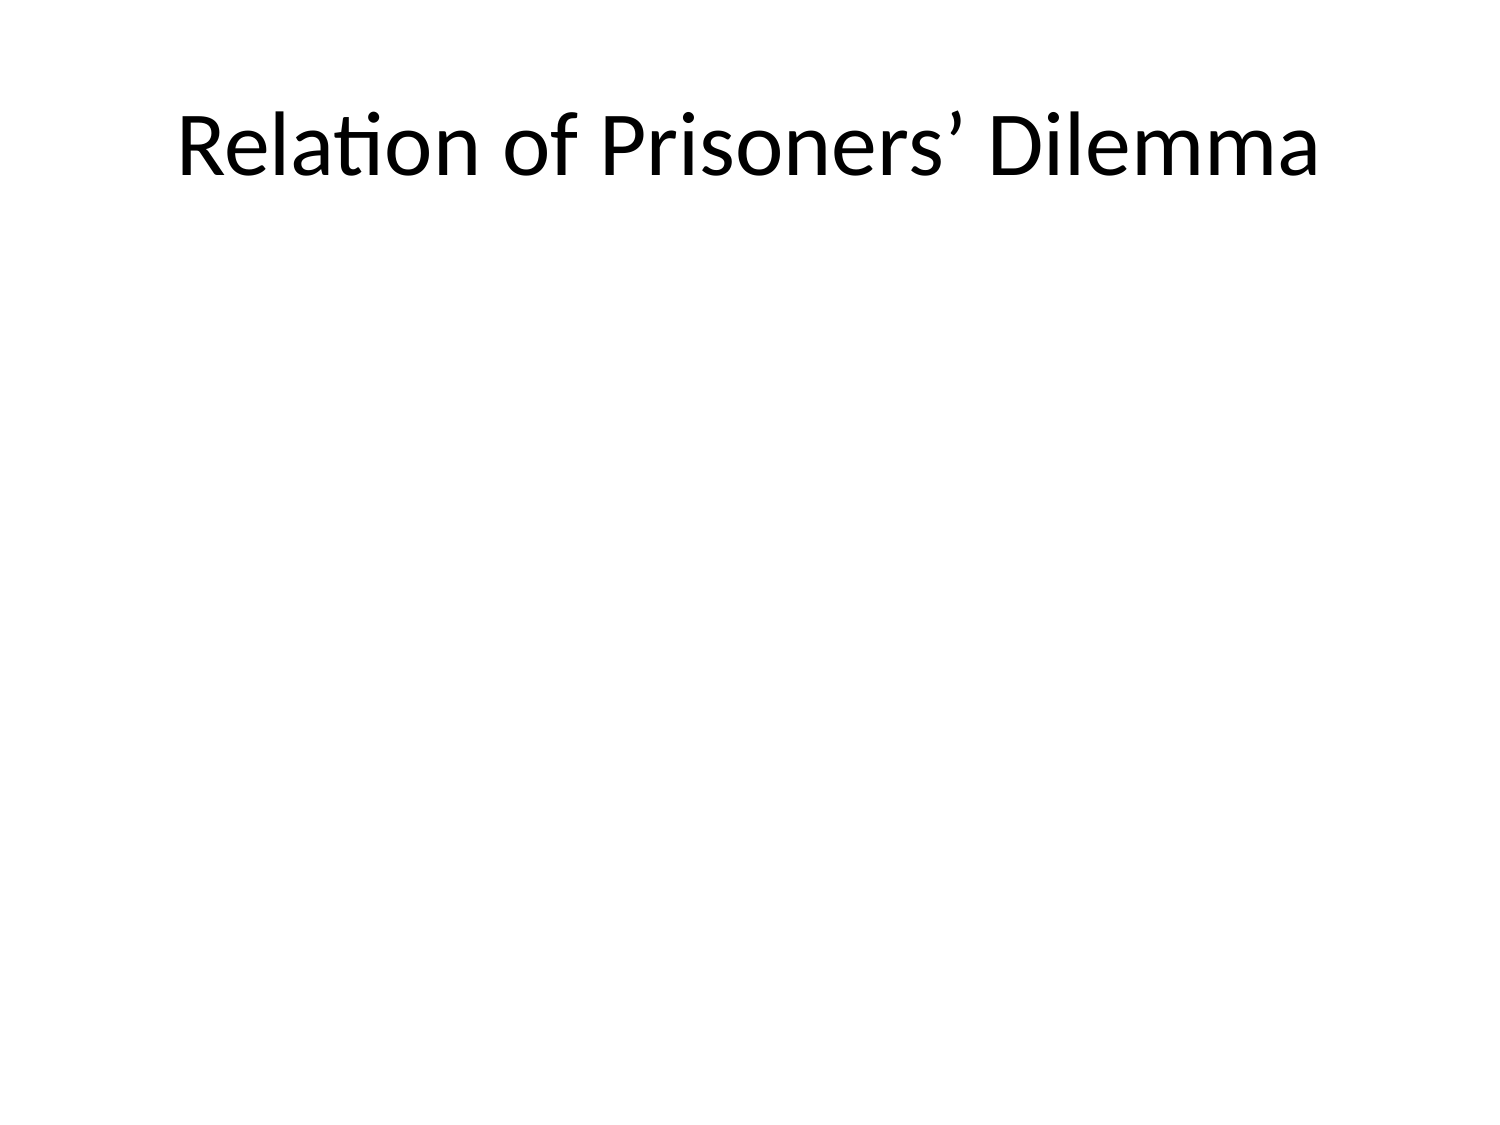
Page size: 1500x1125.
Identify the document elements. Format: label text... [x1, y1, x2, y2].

title Relation of Prisoners’ Dilemma [75, 45, 1425, 233]
